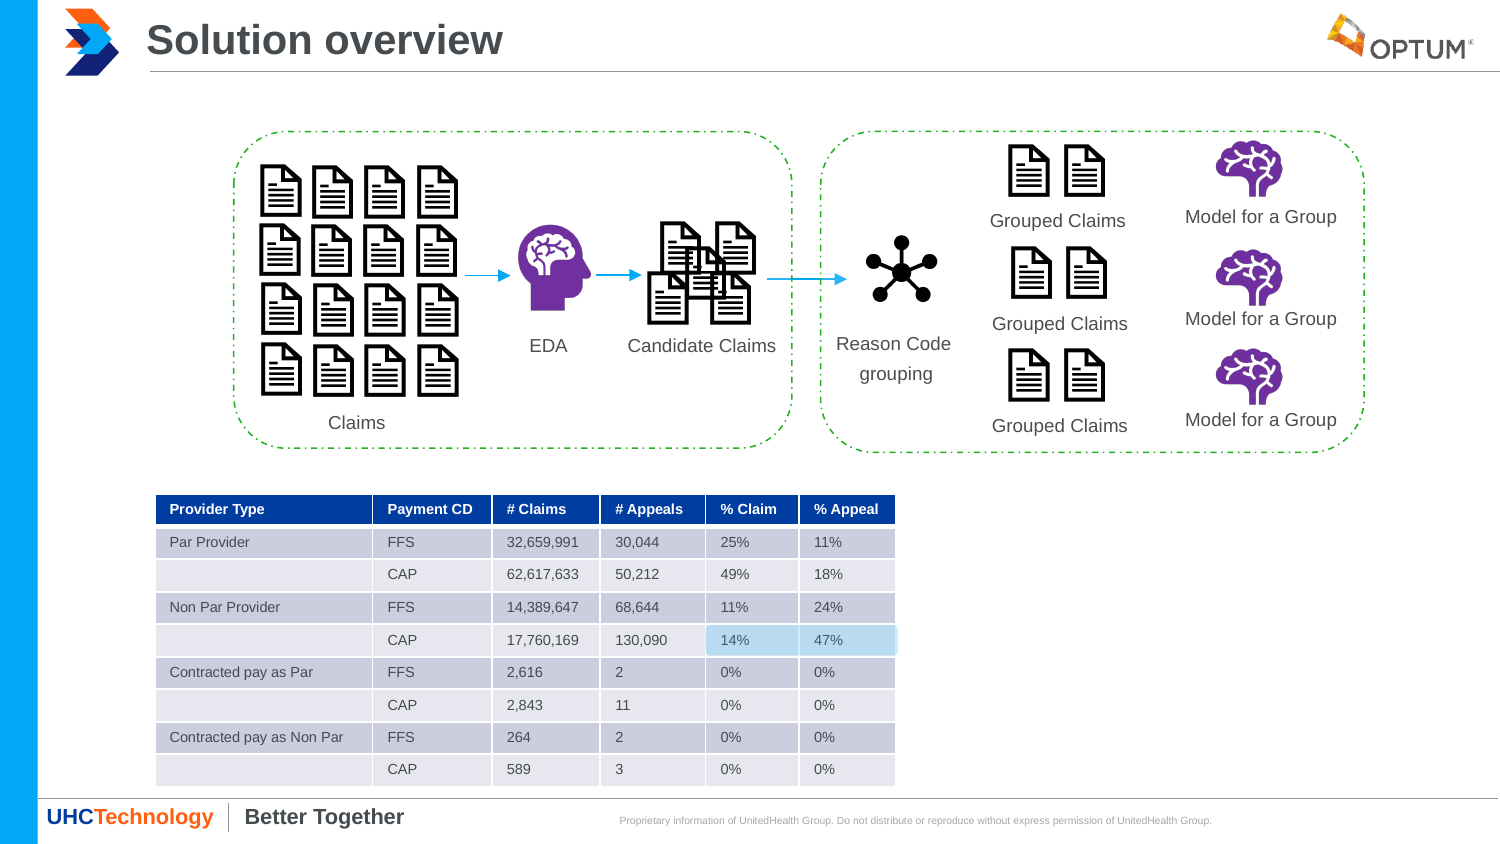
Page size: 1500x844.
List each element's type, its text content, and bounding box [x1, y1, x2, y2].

table_cell 0% [800, 658, 895, 688]
table_cell [156, 755, 372, 786]
table_cell 130,090 [601, 625, 705, 656]
table_cell 14,389,647 [493, 593, 599, 623]
table_cell 17,760,169 [493, 625, 599, 656]
table_cell [156, 625, 372, 656]
table_cell 49% [706, 560, 798, 591]
table_cell 0% [706, 658, 798, 688]
table_cell 0% [706, 755, 798, 786]
table_cell 0% [706, 723, 798, 753]
table_cell CAP [373, 755, 491, 786]
table_cell CAP [373, 625, 491, 656]
table_header # Appeals [601, 495, 705, 524]
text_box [233, 131, 793, 449]
table_cell Contracted pay as Non Par [156, 723, 372, 753]
table_cell 25% [706, 529, 798, 558]
table_cell CAP [373, 690, 491, 721]
table_cell FFS [373, 723, 491, 753]
table_cell 0% [706, 690, 798, 721]
text_box [703, 623, 901, 658]
table_cell 24% [800, 593, 895, 623]
table_cell 589 [493, 755, 599, 786]
table_cell 50,212 [601, 560, 705, 591]
table_cell 11% [706, 593, 798, 623]
table_cell 18% [800, 560, 895, 591]
table_header Provider Type [156, 495, 372, 524]
table_cell 264 [493, 723, 599, 753]
table_cell [156, 560, 372, 591]
table_cell 11 [601, 690, 705, 721]
table_header Payment CD [373, 495, 491, 524]
table_cell CAP [373, 560, 491, 591]
table_cell FFS [373, 658, 491, 688]
table_cell 0% [800, 723, 895, 753]
table_cell [156, 690, 372, 721]
table_cell 68,644 [601, 593, 705, 623]
table_cell 2 [601, 658, 705, 688]
table_cell Contracted pay as Par [156, 658, 372, 688]
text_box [820, 129, 1365, 453]
table_cell FFS [373, 593, 491, 623]
table_cell 3 [601, 755, 705, 786]
table_cell 30,044 [601, 529, 705, 558]
title Solution overview [131, 0, 1078, 72]
picture [1322, 11, 1478, 61]
table_cell 0% [800, 690, 895, 721]
table_cell Non Par Provider [156, 593, 372, 623]
table_cell 32,659,991 [493, 529, 599, 558]
table_cell 2,843 [493, 690, 599, 721]
table_header % Claim [706, 495, 798, 524]
table_cell 2,616 [493, 658, 599, 688]
table_cell 62,617,633 [493, 560, 599, 591]
table_cell 0% [800, 755, 895, 786]
table_cell 2 [601, 723, 705, 753]
table_cell FFS [373, 529, 491, 558]
table_header % Appeal [800, 495, 895, 524]
table_cell 11% [800, 529, 895, 558]
table_cell Par Provider [156, 529, 372, 558]
table_header # Claims [493, 495, 599, 524]
